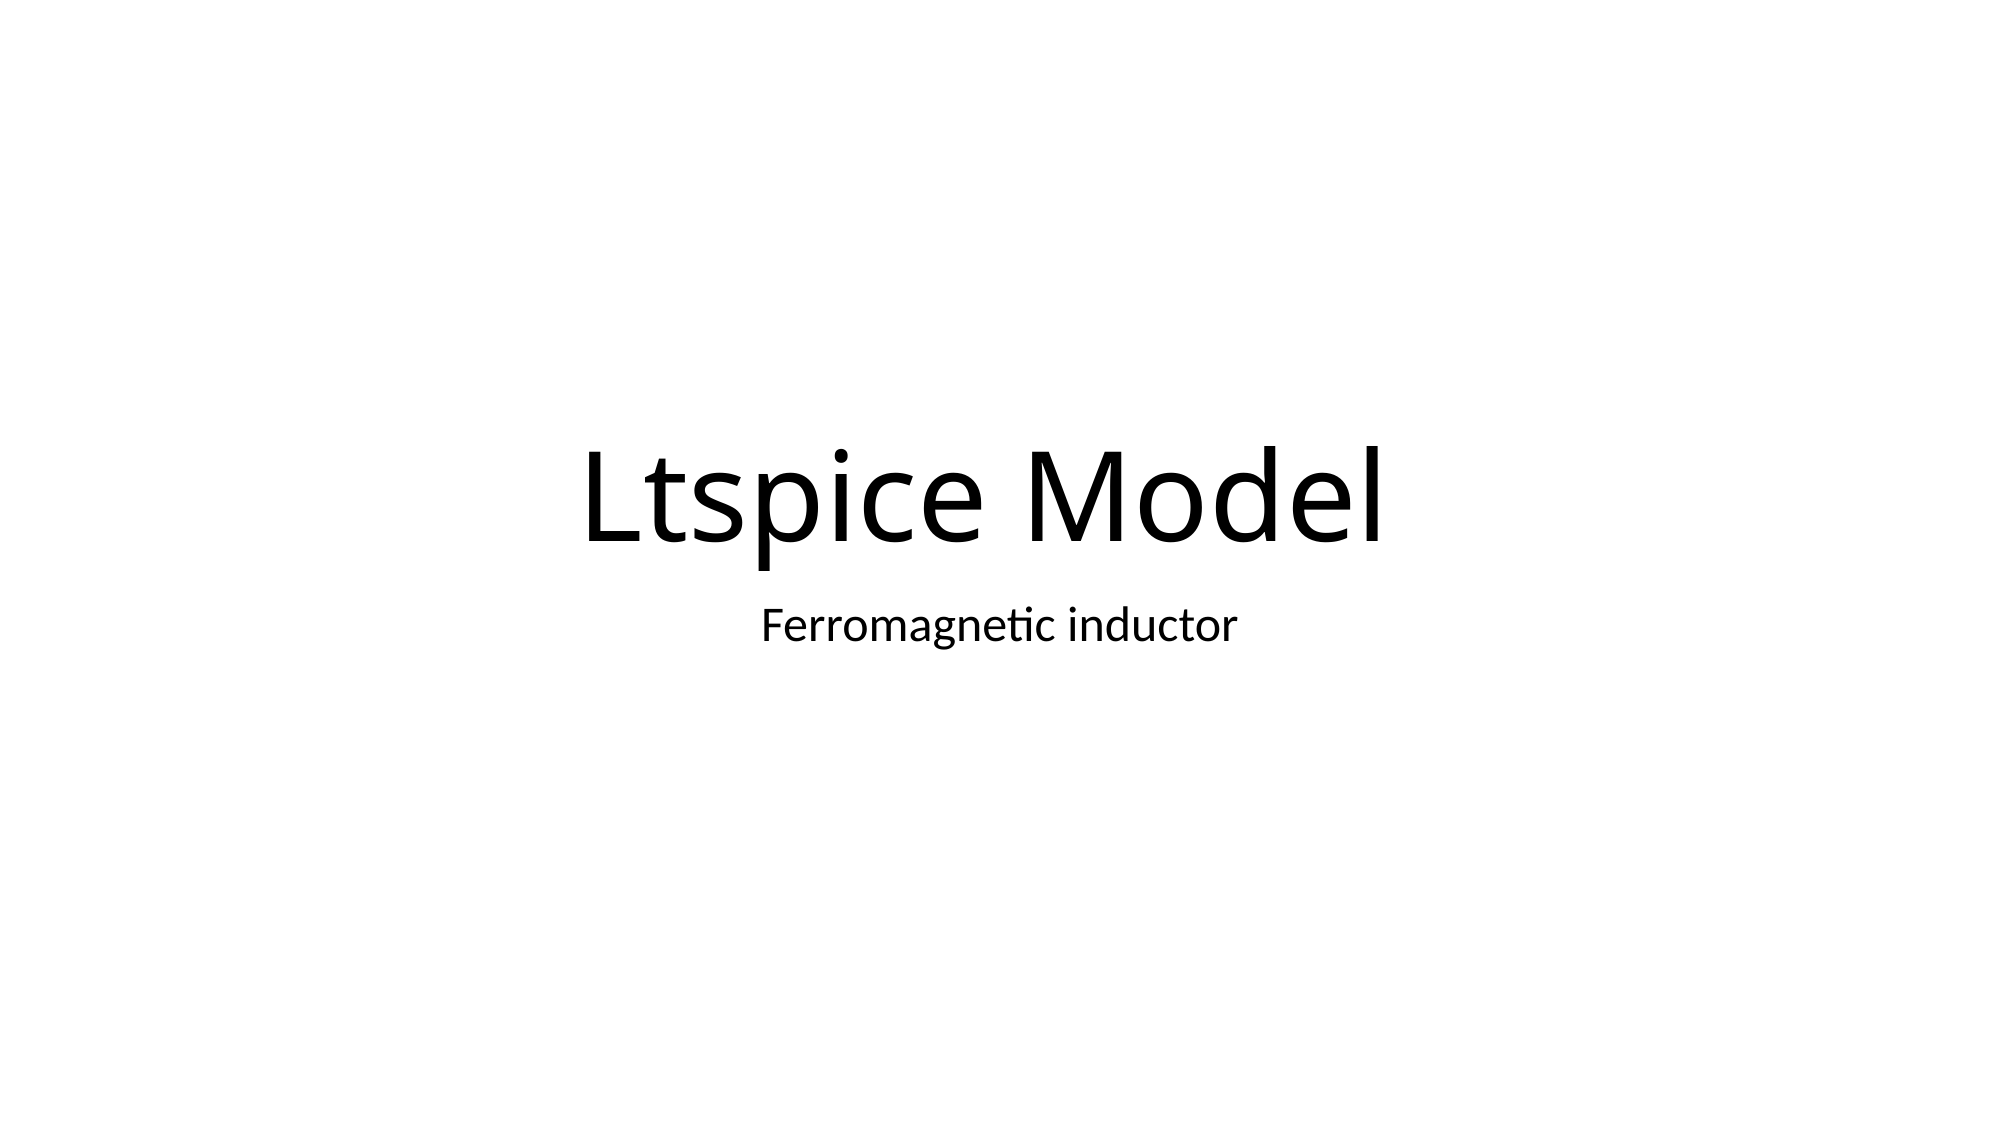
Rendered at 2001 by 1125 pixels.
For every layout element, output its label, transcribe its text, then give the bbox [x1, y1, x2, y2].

title Ltspice Model [249, 184, 1750, 576]
subtitle Ferromagnetic inductor [249, 590, 1750, 863]
